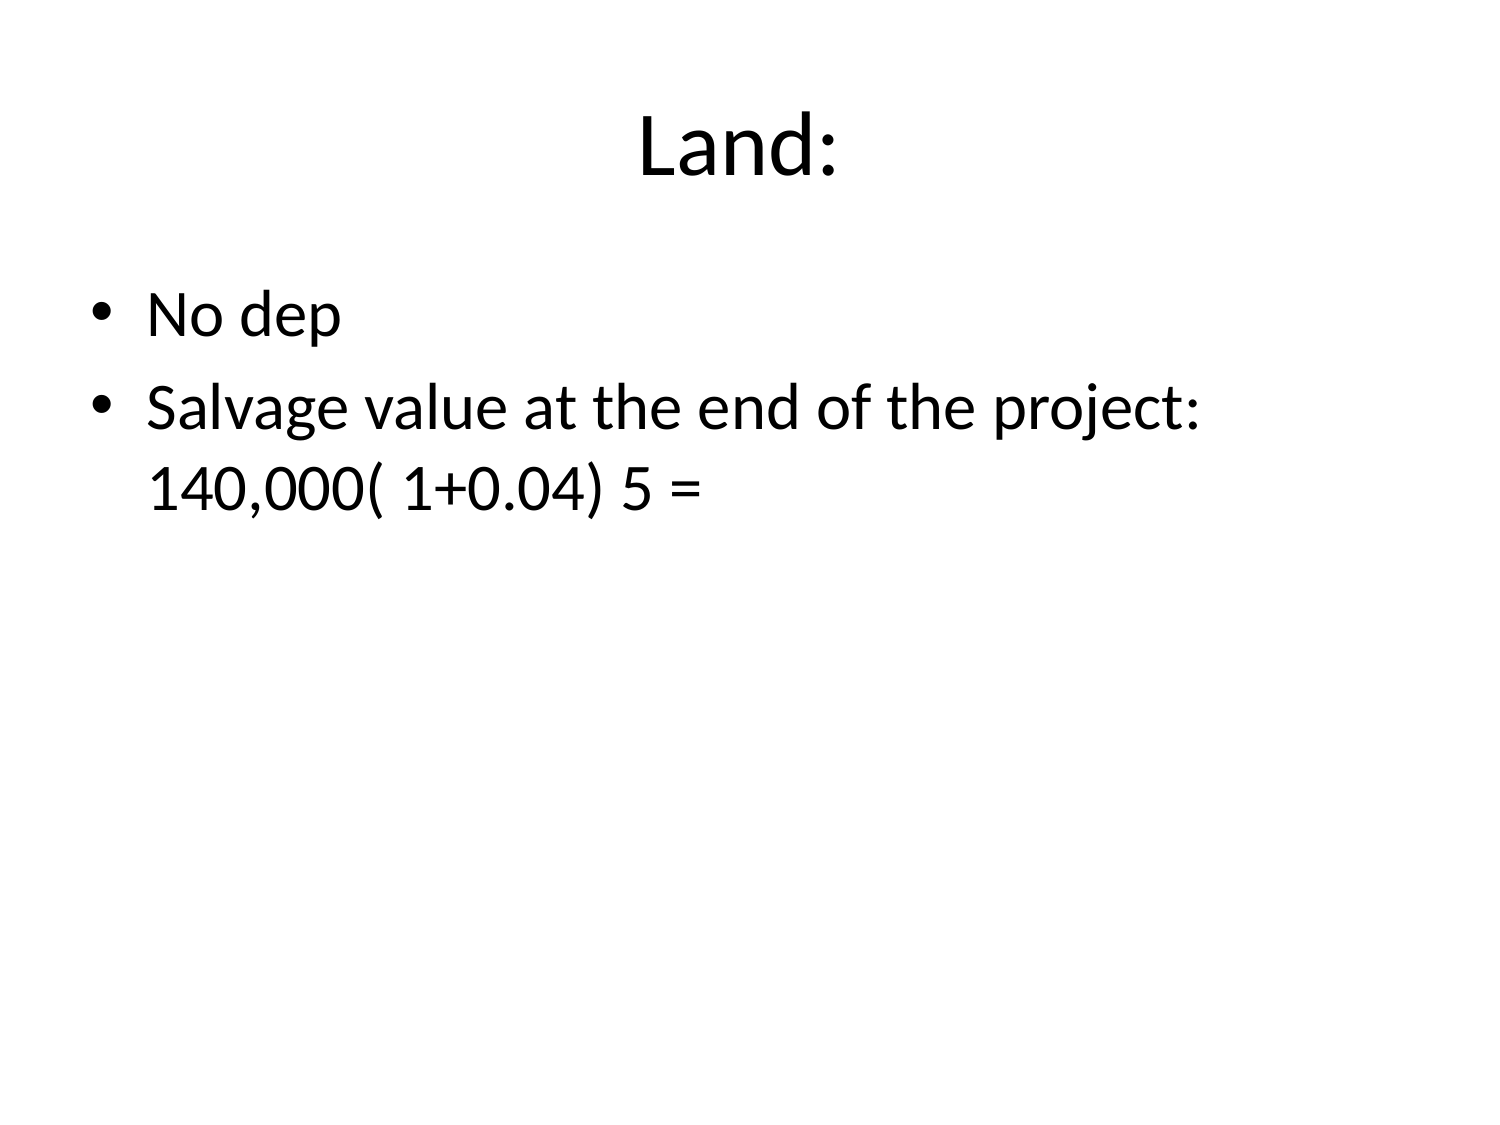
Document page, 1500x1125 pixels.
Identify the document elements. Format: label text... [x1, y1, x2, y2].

list No dep Salvage value at the end of the project: 140,000( 1+0.04) 5 = [75, 262, 1425, 1005]
title Land: [75, 45, 1425, 233]
